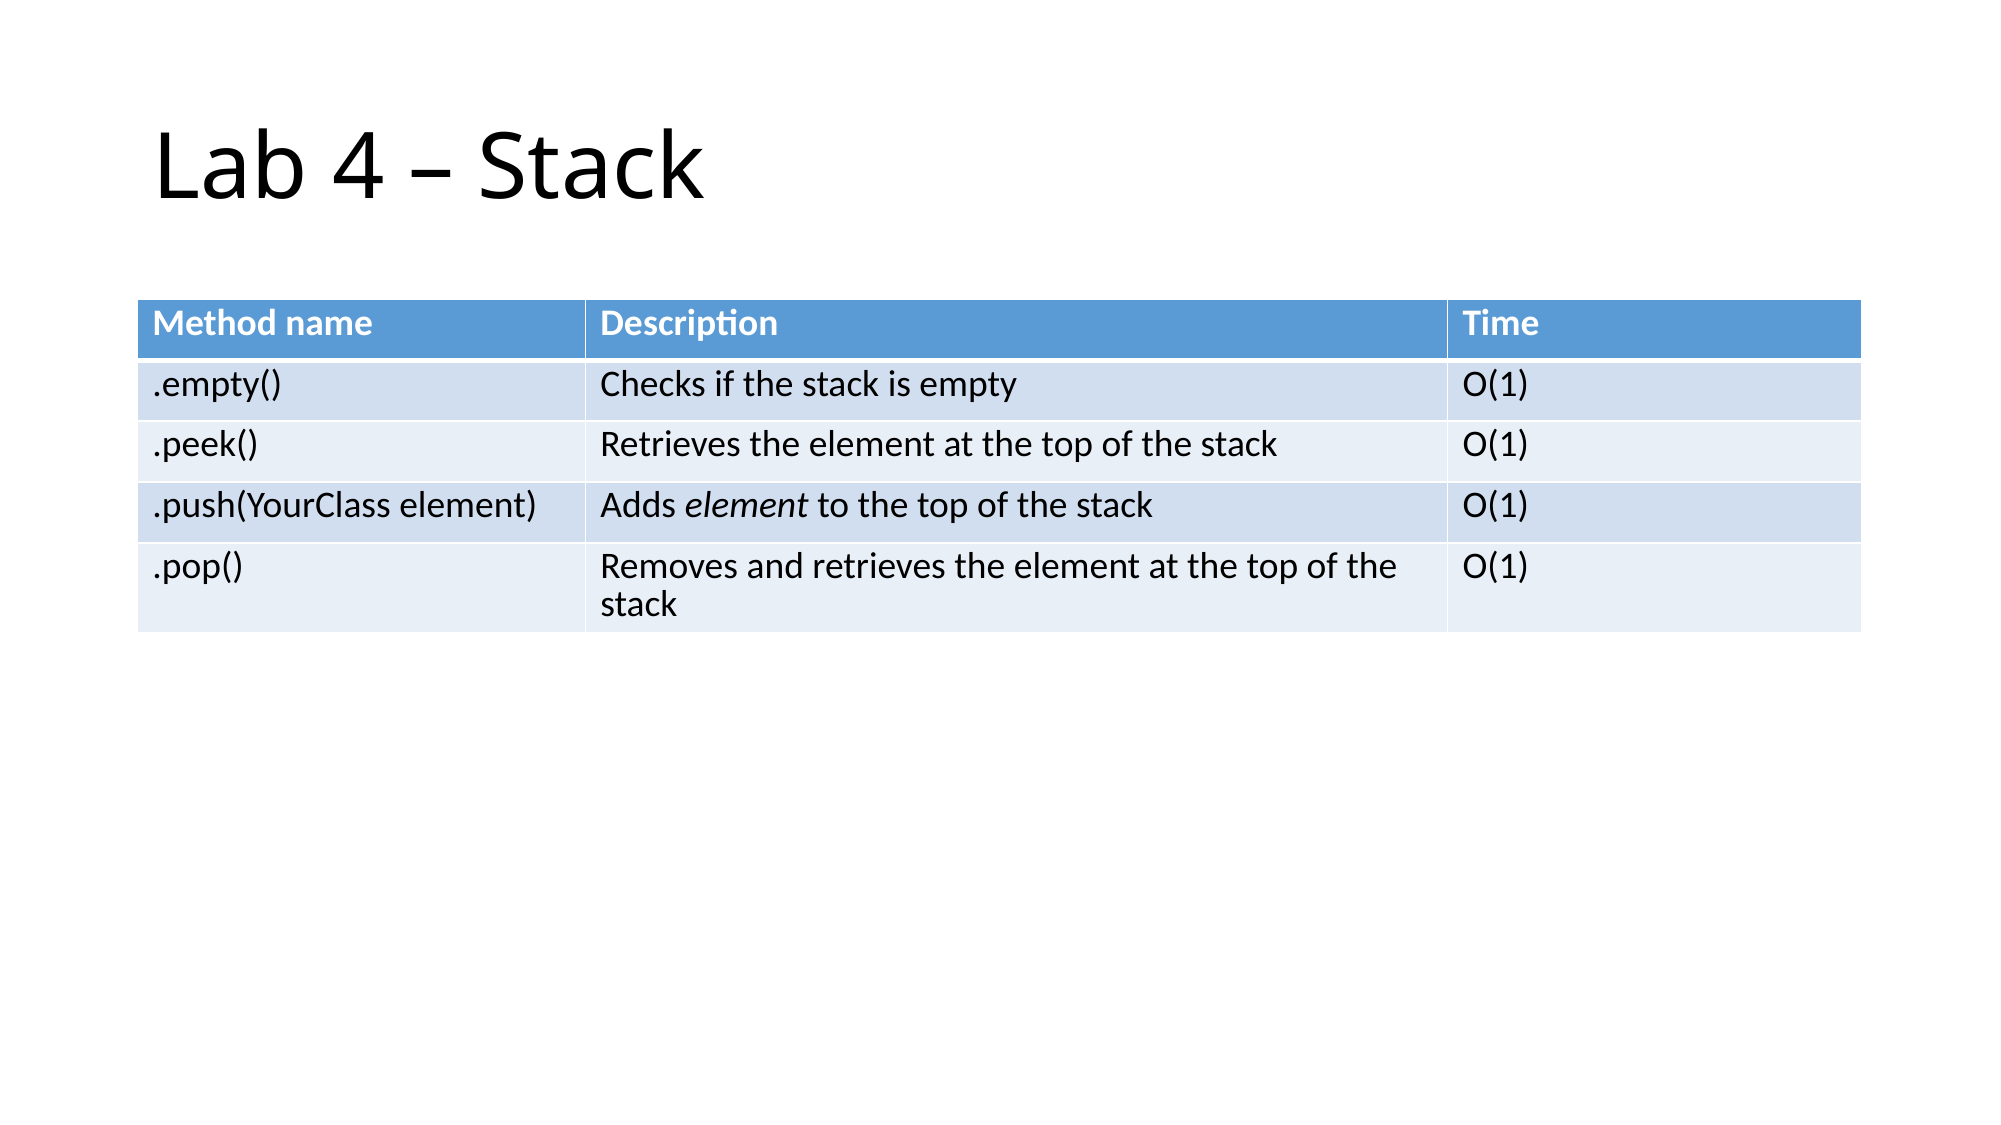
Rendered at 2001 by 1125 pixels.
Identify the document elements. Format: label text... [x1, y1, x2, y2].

table_cell Retrieves the element at the top of the stack [586, 422, 1447, 481]
table_cell O(1) [1448, 363, 1861, 420]
table_header Time [1448, 300, 1861, 358]
table_header Method name [138, 300, 585, 358]
title Lab 4 – Stack [137, 59, 1863, 278]
table_cell O(1) [1448, 544, 1861, 632]
table_cell Adds element to the top of the stack [586, 483, 1447, 542]
table_cell .empty() [138, 363, 585, 420]
table_cell O(1) [1448, 483, 1861, 542]
table_cell O(1) [1448, 422, 1861, 481]
table_cell .peek() [138, 422, 585, 481]
table_cell Checks if the stack is empty [586, 363, 1447, 420]
table_cell Removes and retrieves the element at the top of the stack [586, 544, 1447, 632]
table_cell .pop() [138, 544, 585, 632]
table_header Description [586, 300, 1447, 358]
table_cell .push(YourClass element) [138, 483, 585, 542]
